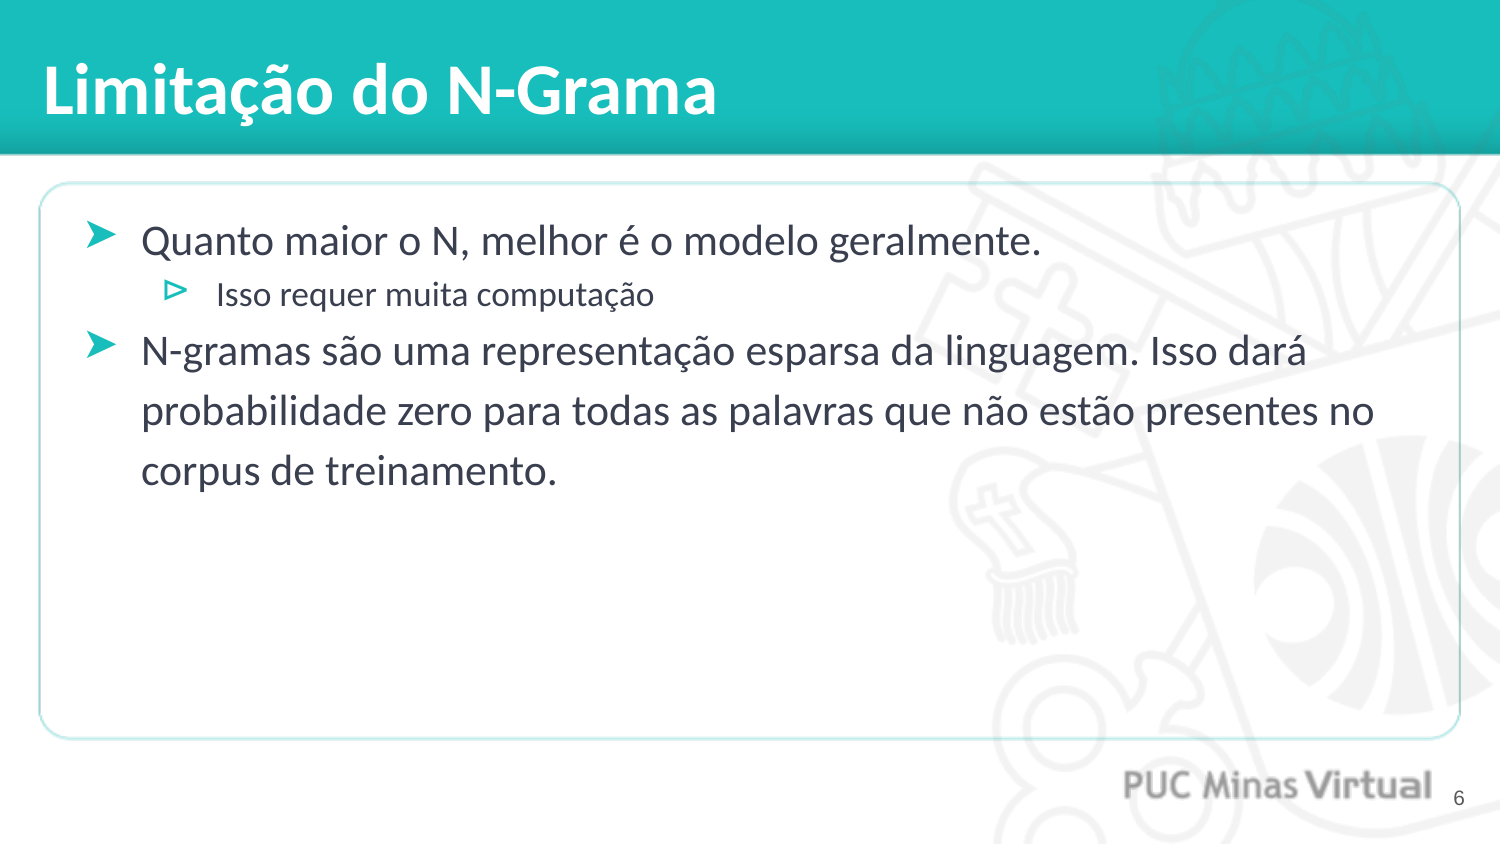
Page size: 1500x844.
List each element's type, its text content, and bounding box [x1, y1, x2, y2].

title Limitação do N-Grama [28, 7, 1073, 163]
picture [0, 0, 1500, 844]
list Quanto maior o N, melhor é o modelo geralmente. Isso requer muita computação N-gramas são uma representação esparsa da linguagem. Isso dará probabilidade zero para todas as palavras que não estão presentes no corpus de treinamento. [51, 189, 1449, 728]
slide_number ‹#› [1389, 764, 1480, 830]
